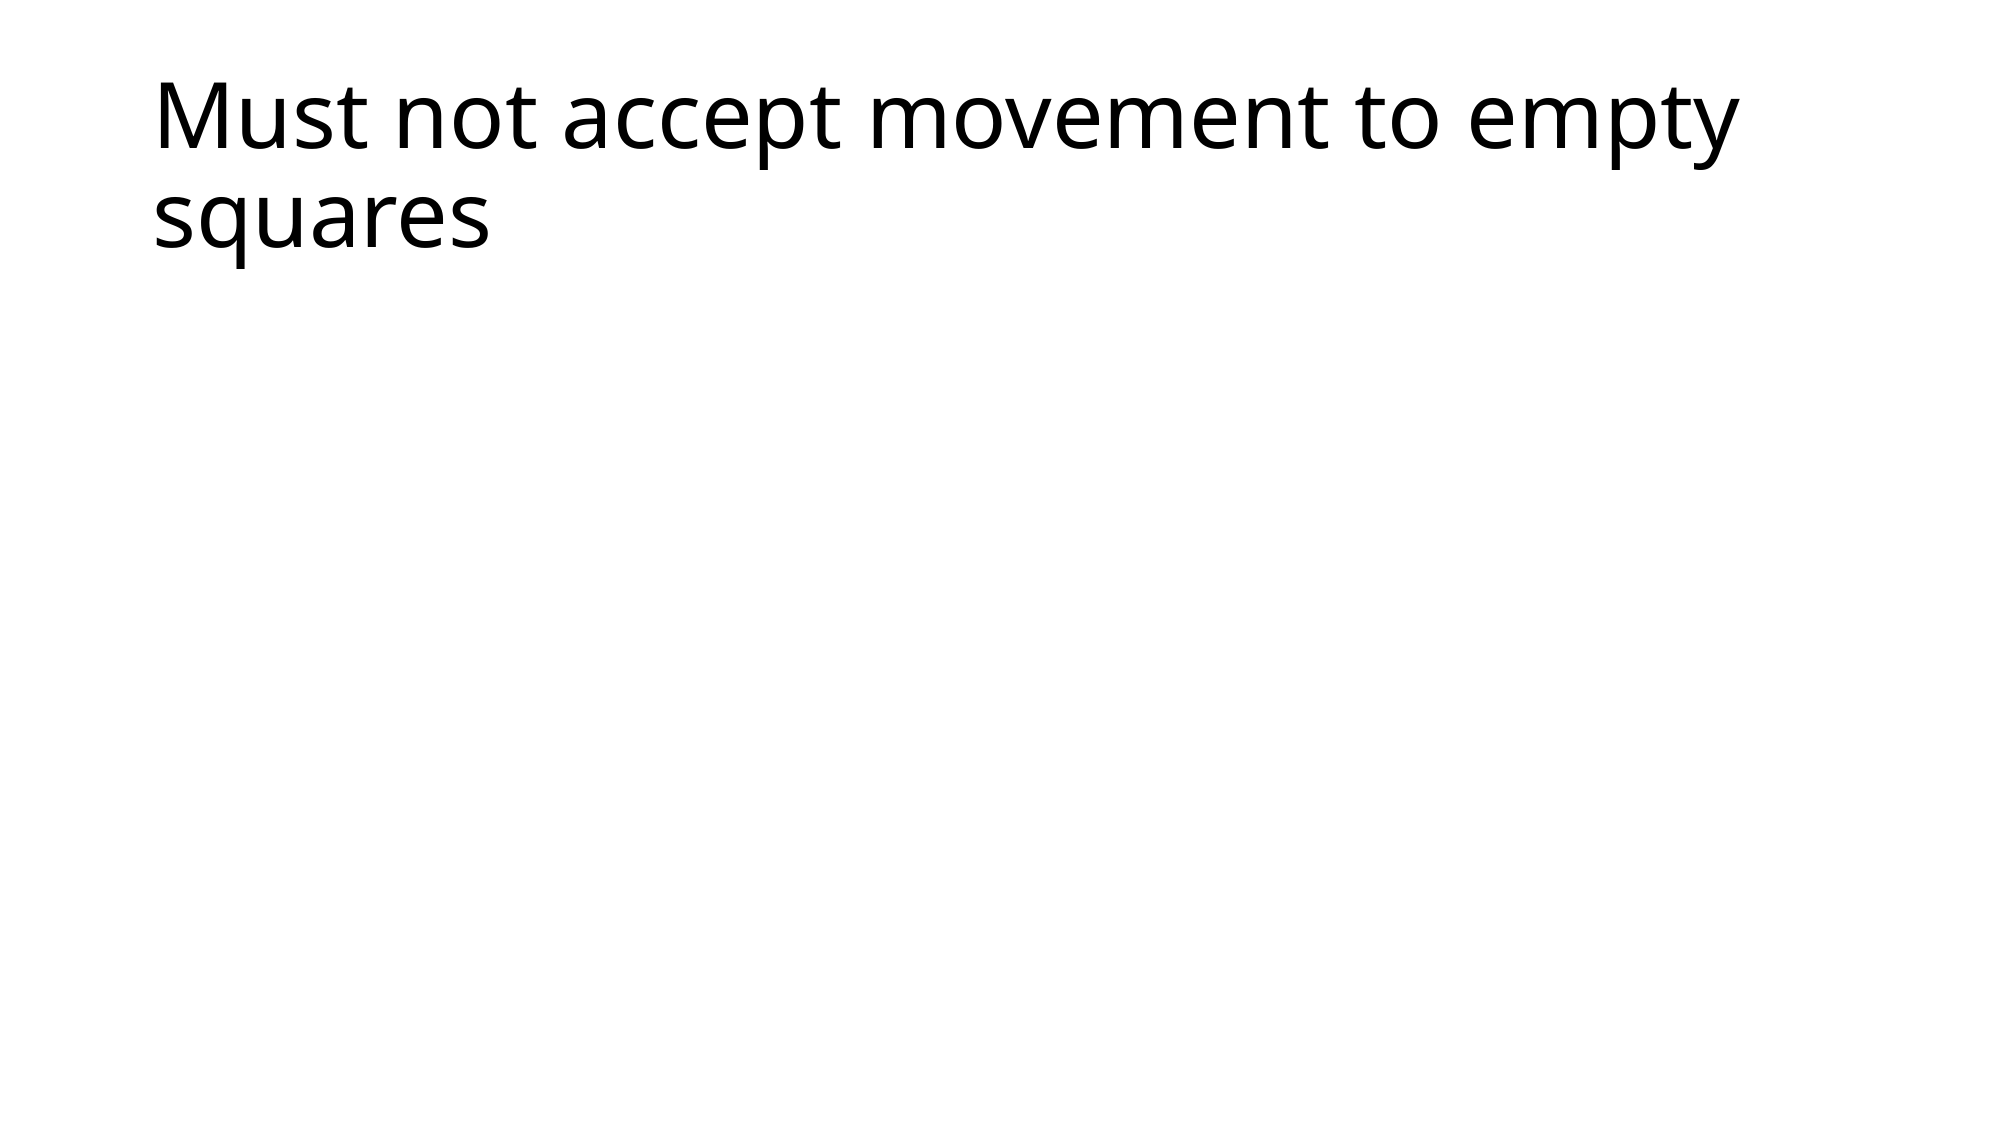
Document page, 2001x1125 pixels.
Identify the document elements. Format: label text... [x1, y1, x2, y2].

title Must not accept movement to empty squares [137, 59, 1863, 278]
